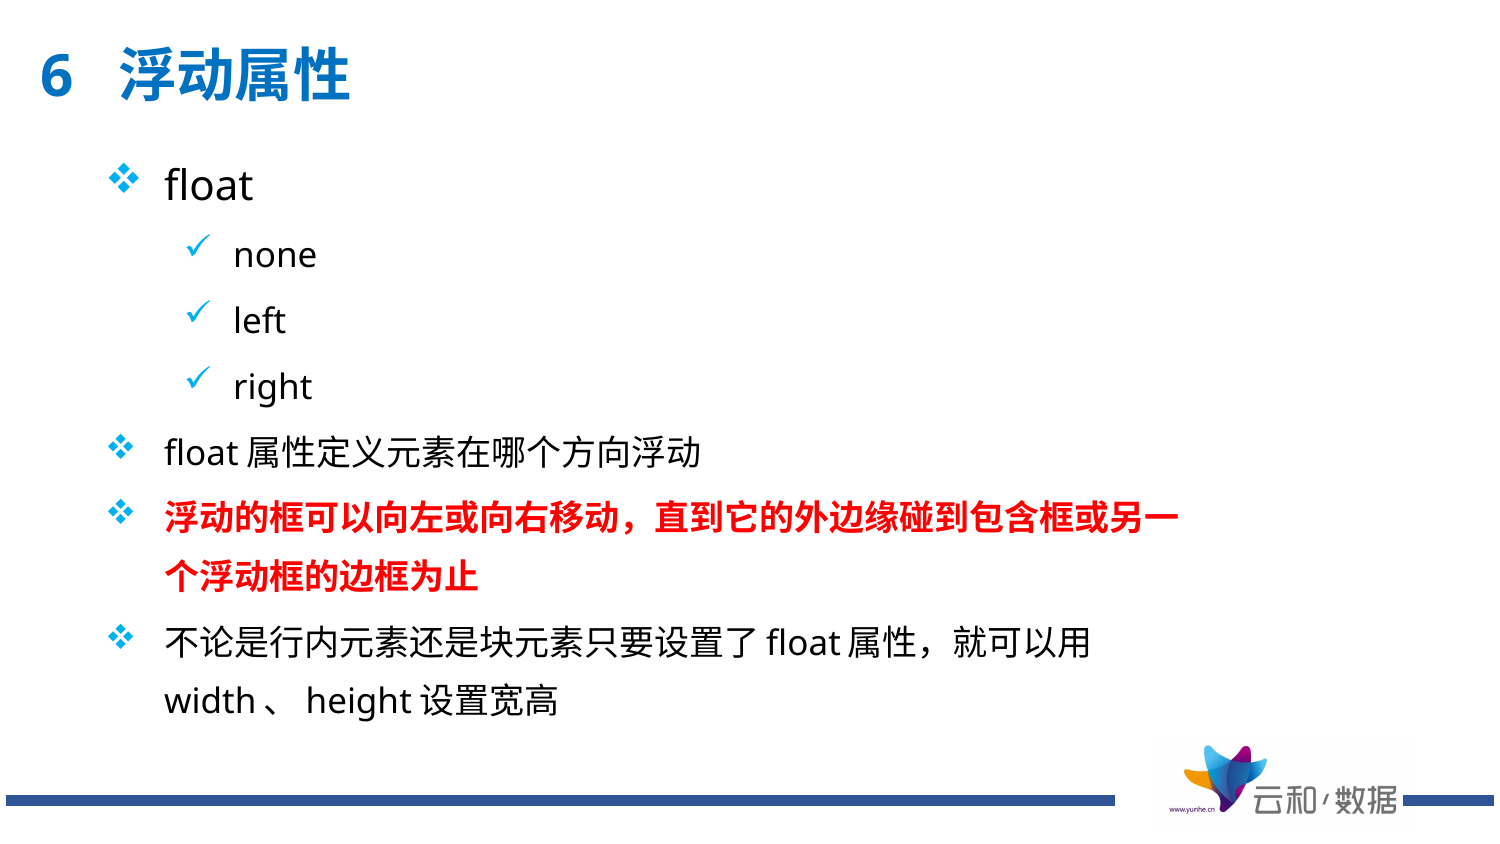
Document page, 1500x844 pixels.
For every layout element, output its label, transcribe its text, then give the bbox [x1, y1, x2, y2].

slide_number [1142, 750, 1493, 796]
picture [1156, 739, 1412, 750]
title 6 浮动属性 [25, 3, 1376, 144]
picture [1156, 796, 1412, 833]
list float none left right float属性定义元素在哪个方向浮动 浮动的框可以向左或向右移动，直到它的外边缘碰到包含框或另一个浮动框的边框为止 不论是行内元素还是块元素只要设置了float属性，就可以用width、height设置宽高 [90, 144, 1213, 734]
